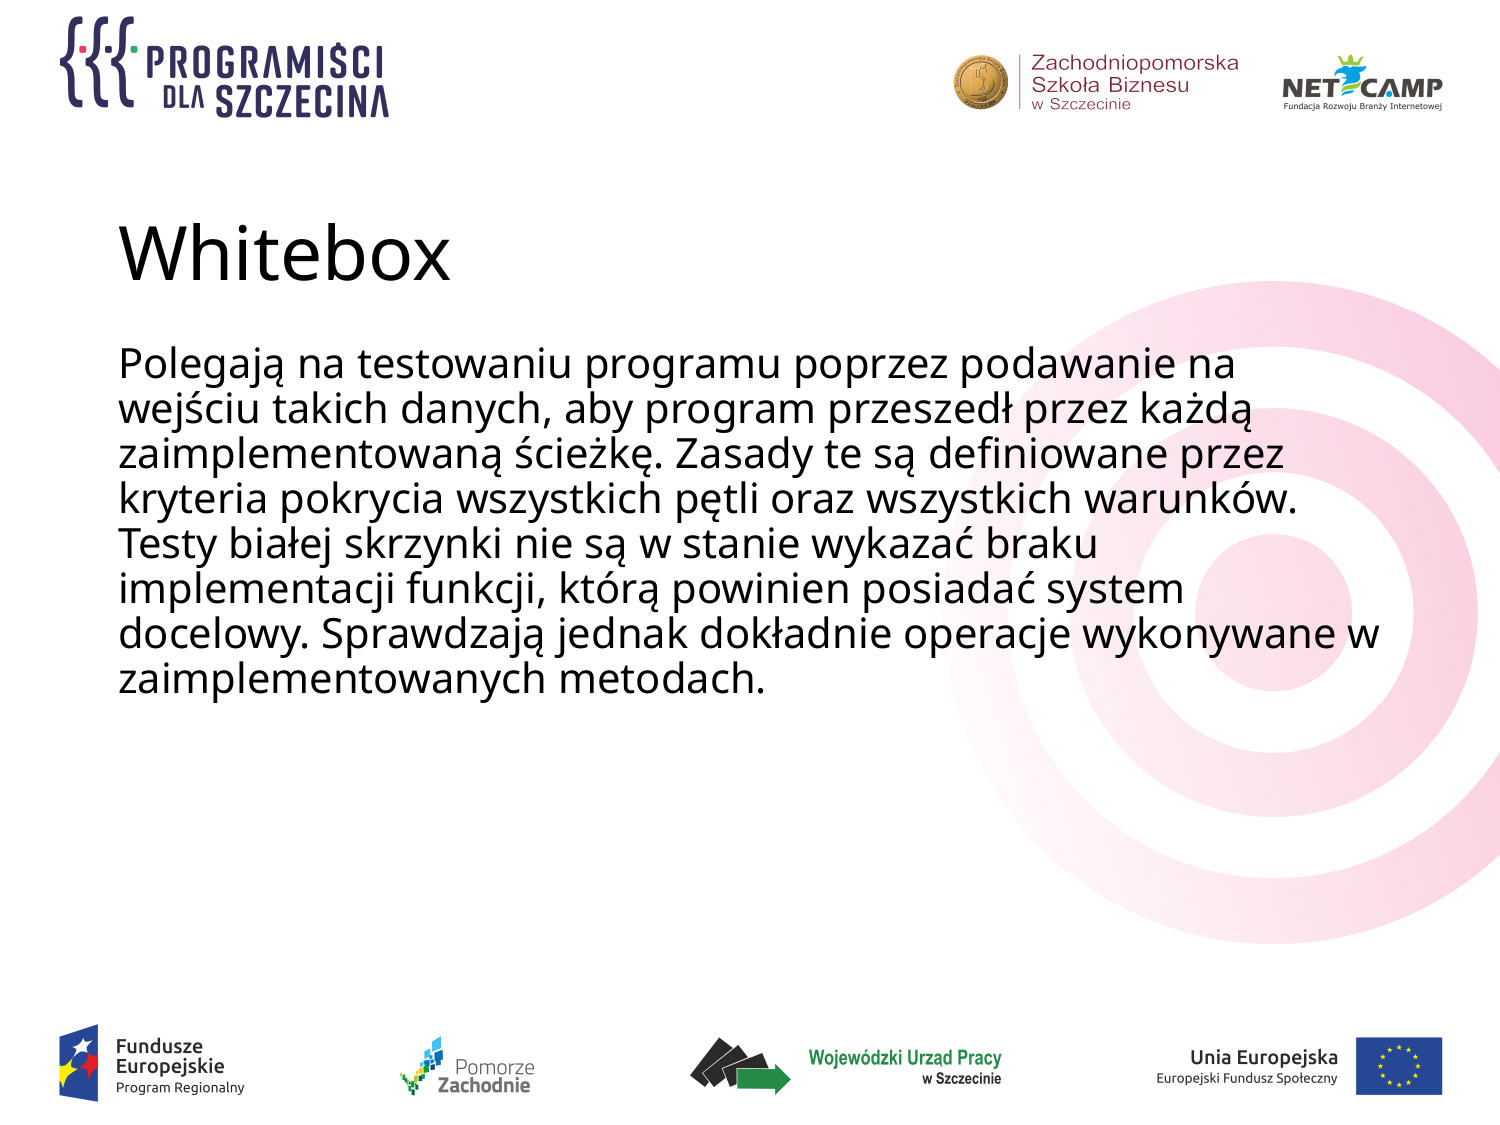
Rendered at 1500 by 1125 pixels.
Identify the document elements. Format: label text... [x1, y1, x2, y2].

title Whitebox [103, 196, 1397, 318]
list Polegają na testowaniu programu poprzez podawanie na wejściu takich danych, aby program przeszedł przez każdą zaimplementowaną ścieżkę. Zasady te są definiowane przez kryteria pokrycia wszystkich pętli oraz wszystkich warunków. Testy białej skrzynki nie są w stanie wykazać braku implementacji funkcji, którą powinien posiadać system docelowy. Sprawdzają jednak dokładnie operacje wykonywane w zaimplementowanych metodach. [103, 335, 1397, 1014]
picture [0, 0, 1500, 1125]
